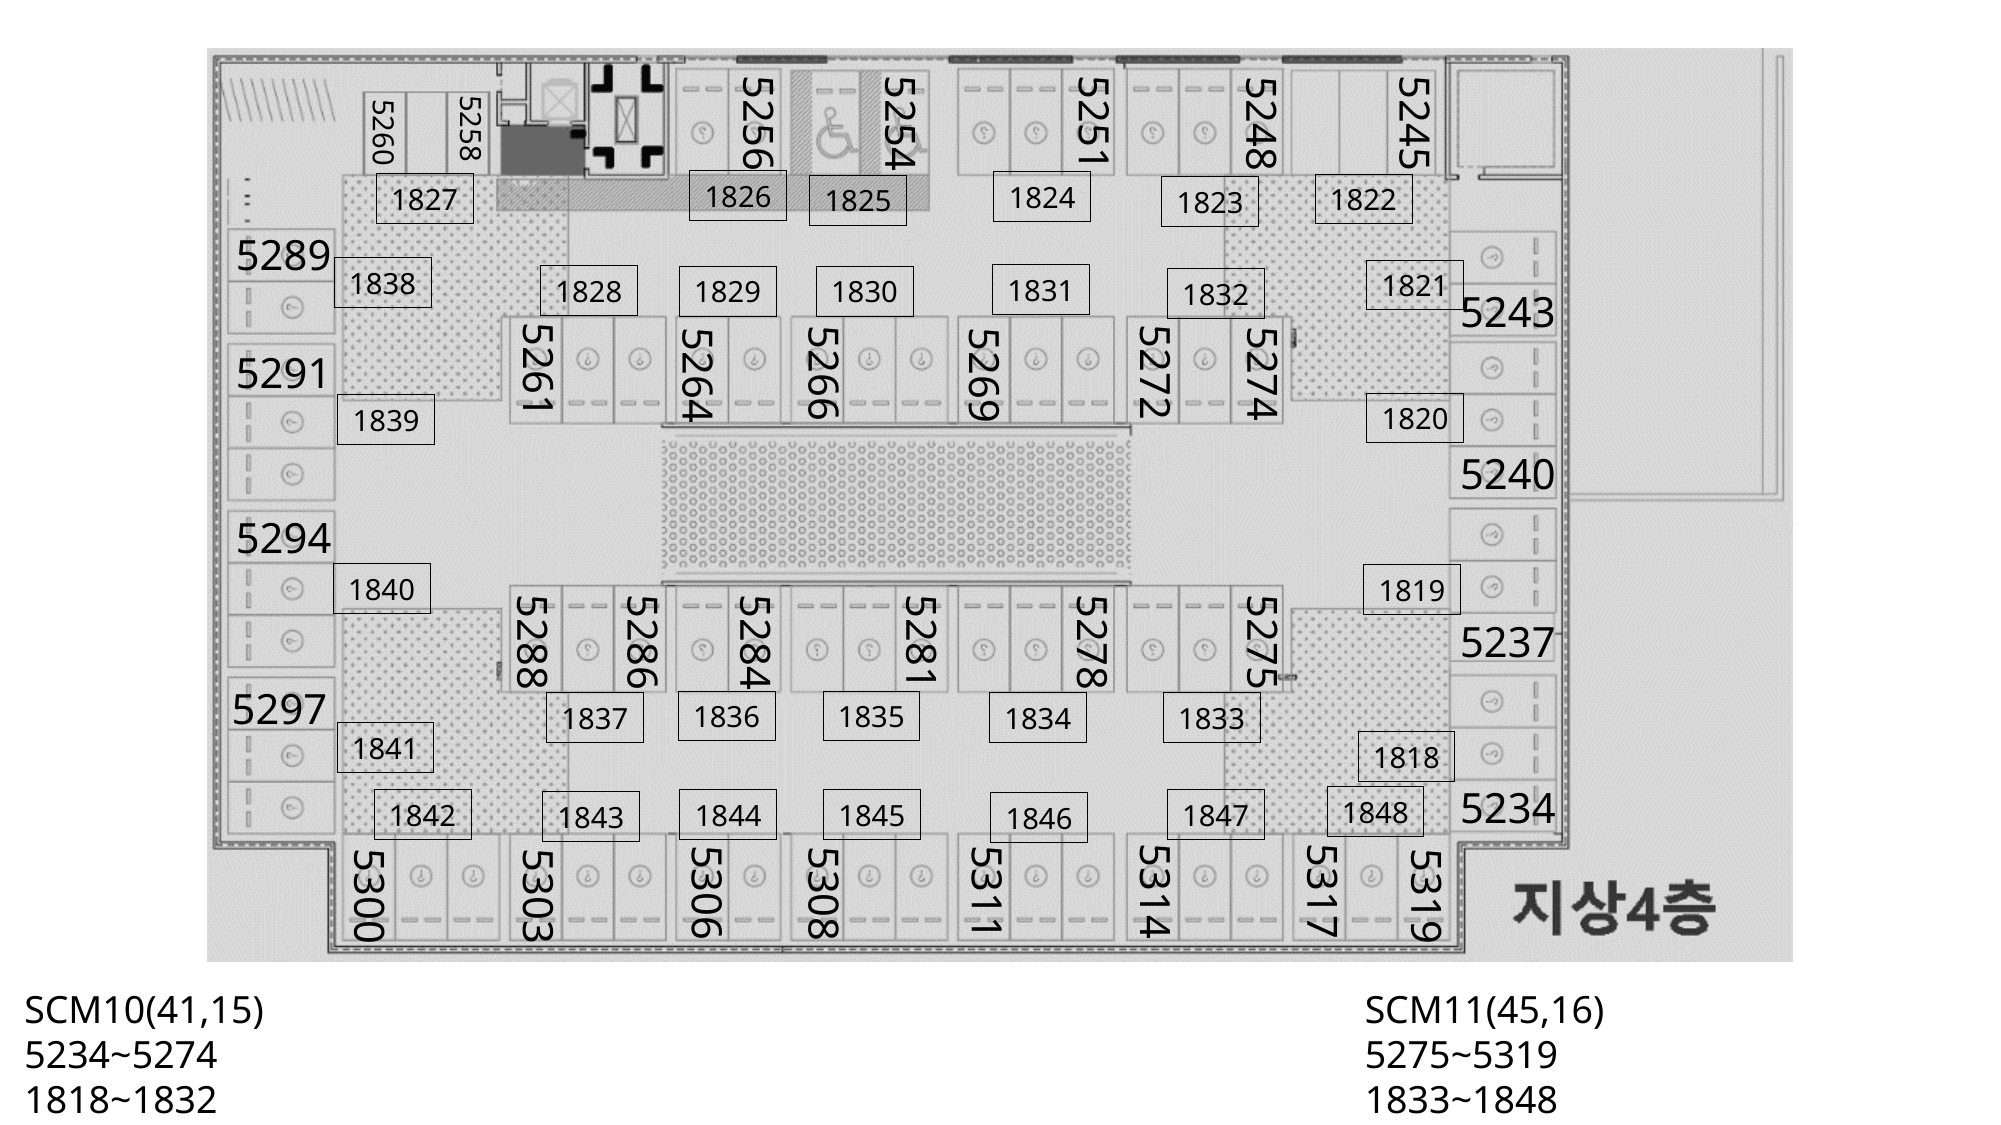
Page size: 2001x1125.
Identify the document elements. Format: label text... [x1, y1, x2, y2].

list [207, 48, 1793, 962]
text_box SCM11(45,16) 5275~5319 1833~1848 [1350, 978, 1745, 1125]
text_box SCM10(41,15) 5234~5274 1818~1832 [9, 978, 404, 1125]
